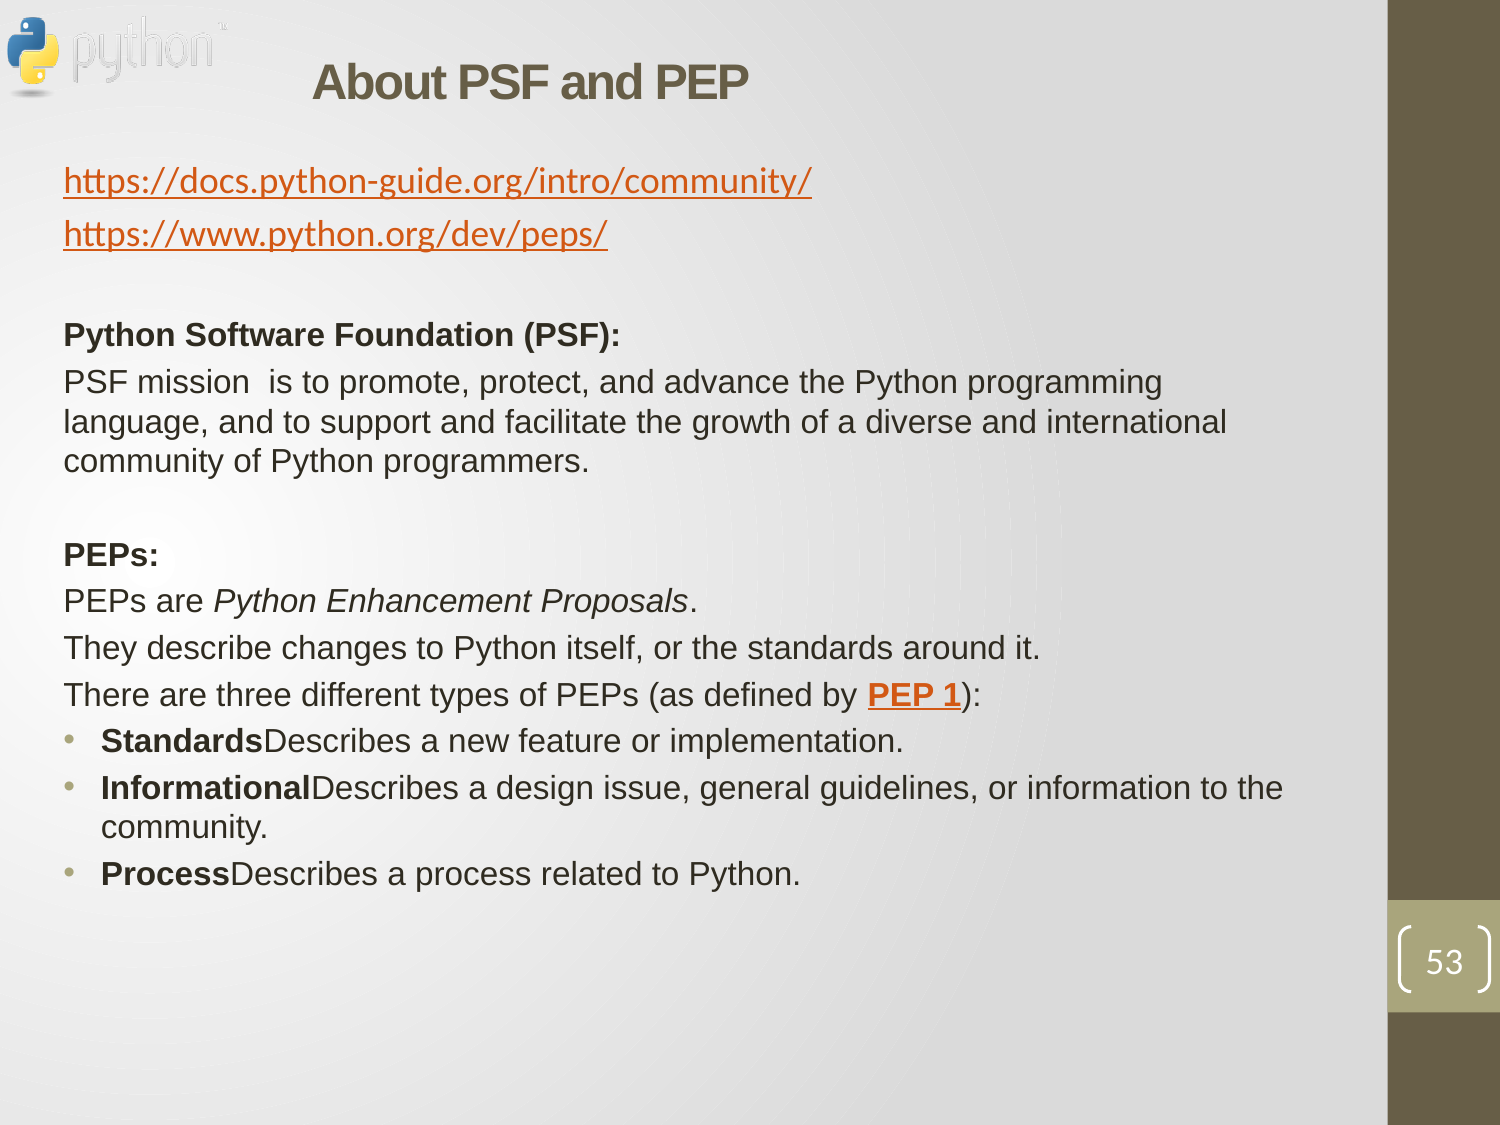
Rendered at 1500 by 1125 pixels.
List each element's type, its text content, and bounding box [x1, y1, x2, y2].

list https://docs.python-guide.org/intro/community/ https://www.python.org/dev/peps/ Python Software Foundation (PSF): PSF mission is to promote, protect, and advance the Python programming language, and to support and facilitate the growth of a diverse and international community of Python programmers. PEPs: PEPs are Python Enhancement Proposals. They describe changes to Python itself, or the standards around it. There are three different types of PEPs (as defined by PEP 1): StandardsDescribes a new feature or implementation. InformationalDescribes a design issue, general guidelines, or information to the community. ProcessDescribes a process related to Python. [29, 149, 1325, 1094]
title About PSF and PEP [277, 45, 1325, 114]
picture [0, 6, 267, 103]
slide_number 53 [1397, 925, 1492, 994]
